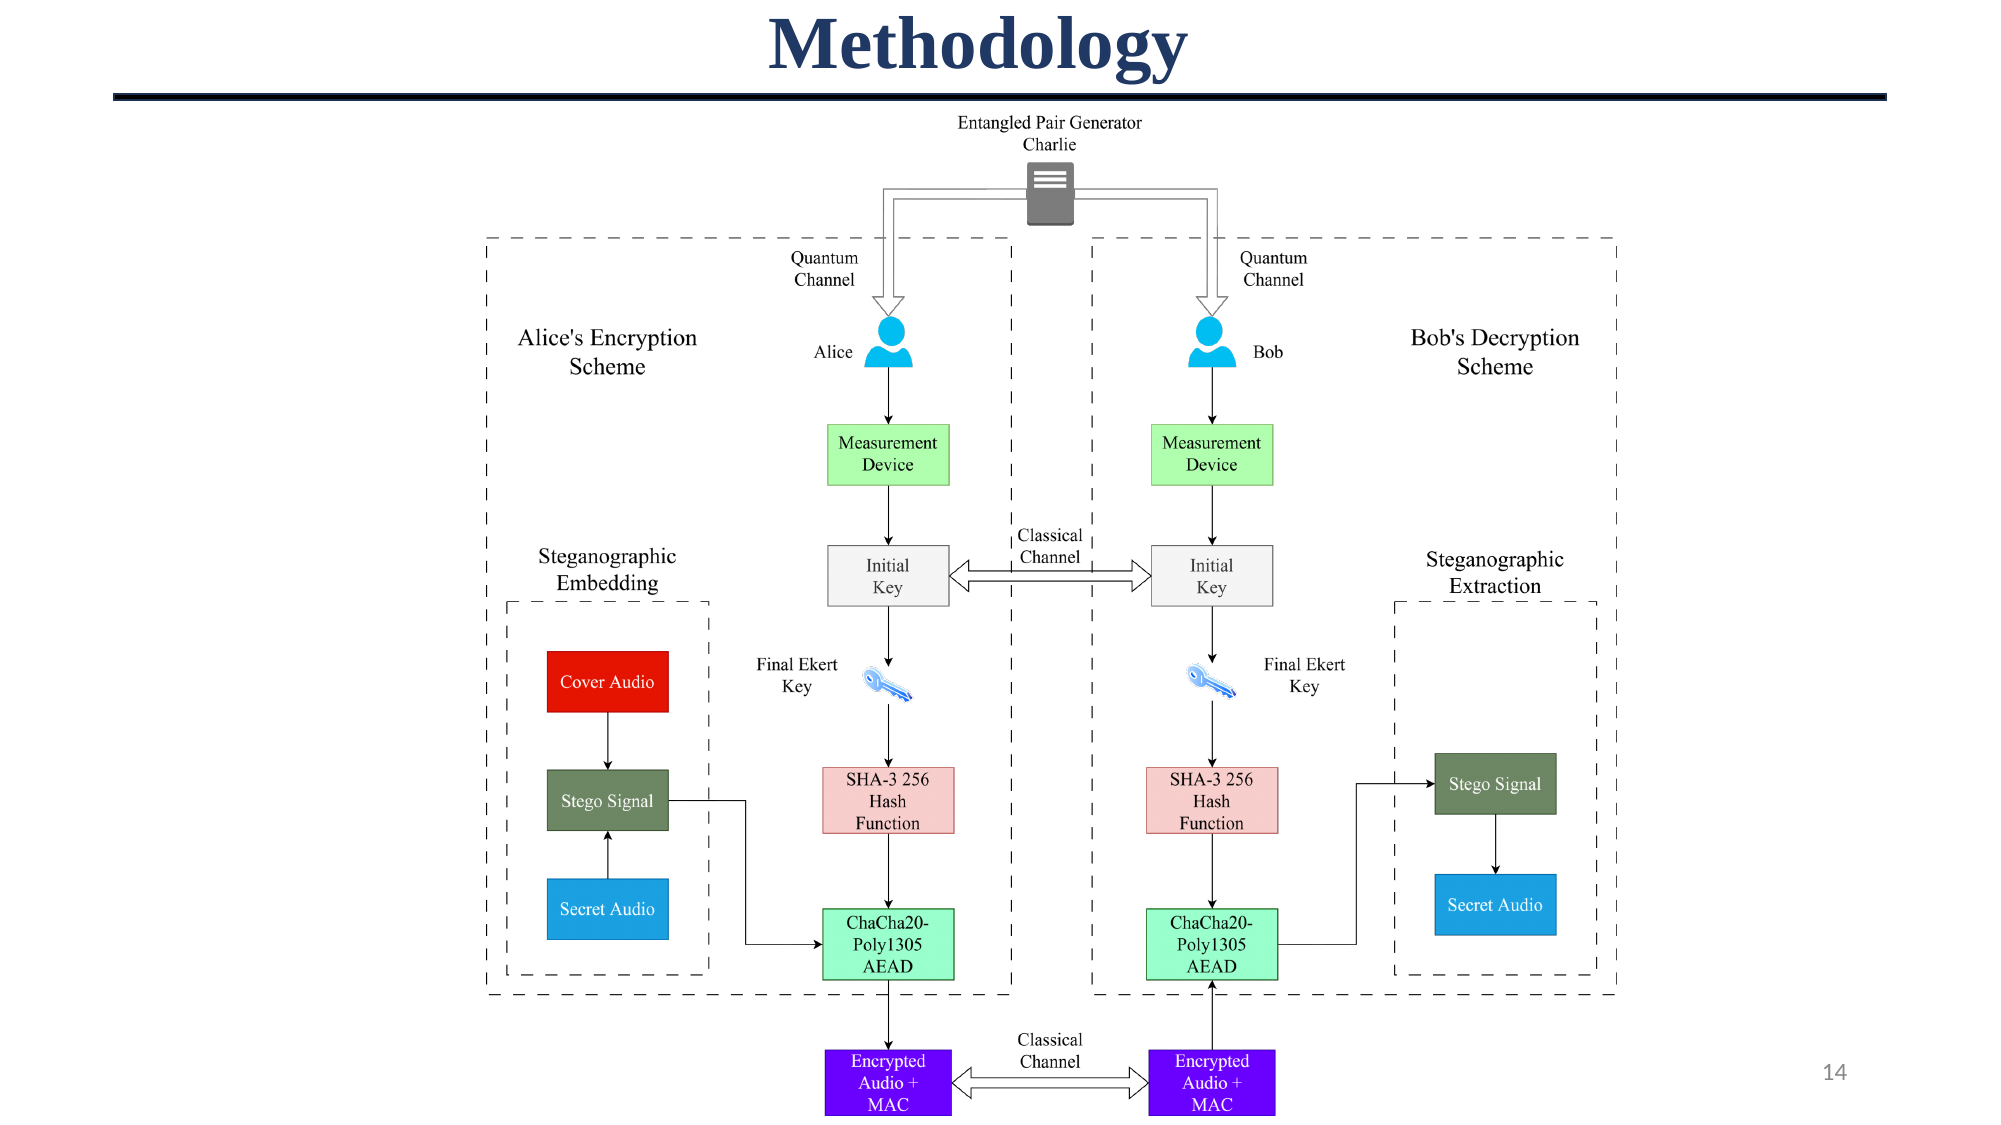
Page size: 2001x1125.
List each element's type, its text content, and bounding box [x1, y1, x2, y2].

picture [485, 110, 1618, 1117]
title Methodology [49, 0, 1947, 111]
text_box [114, 94, 1886, 101]
slide_number 14 [1622, 1040, 1863, 1101]
